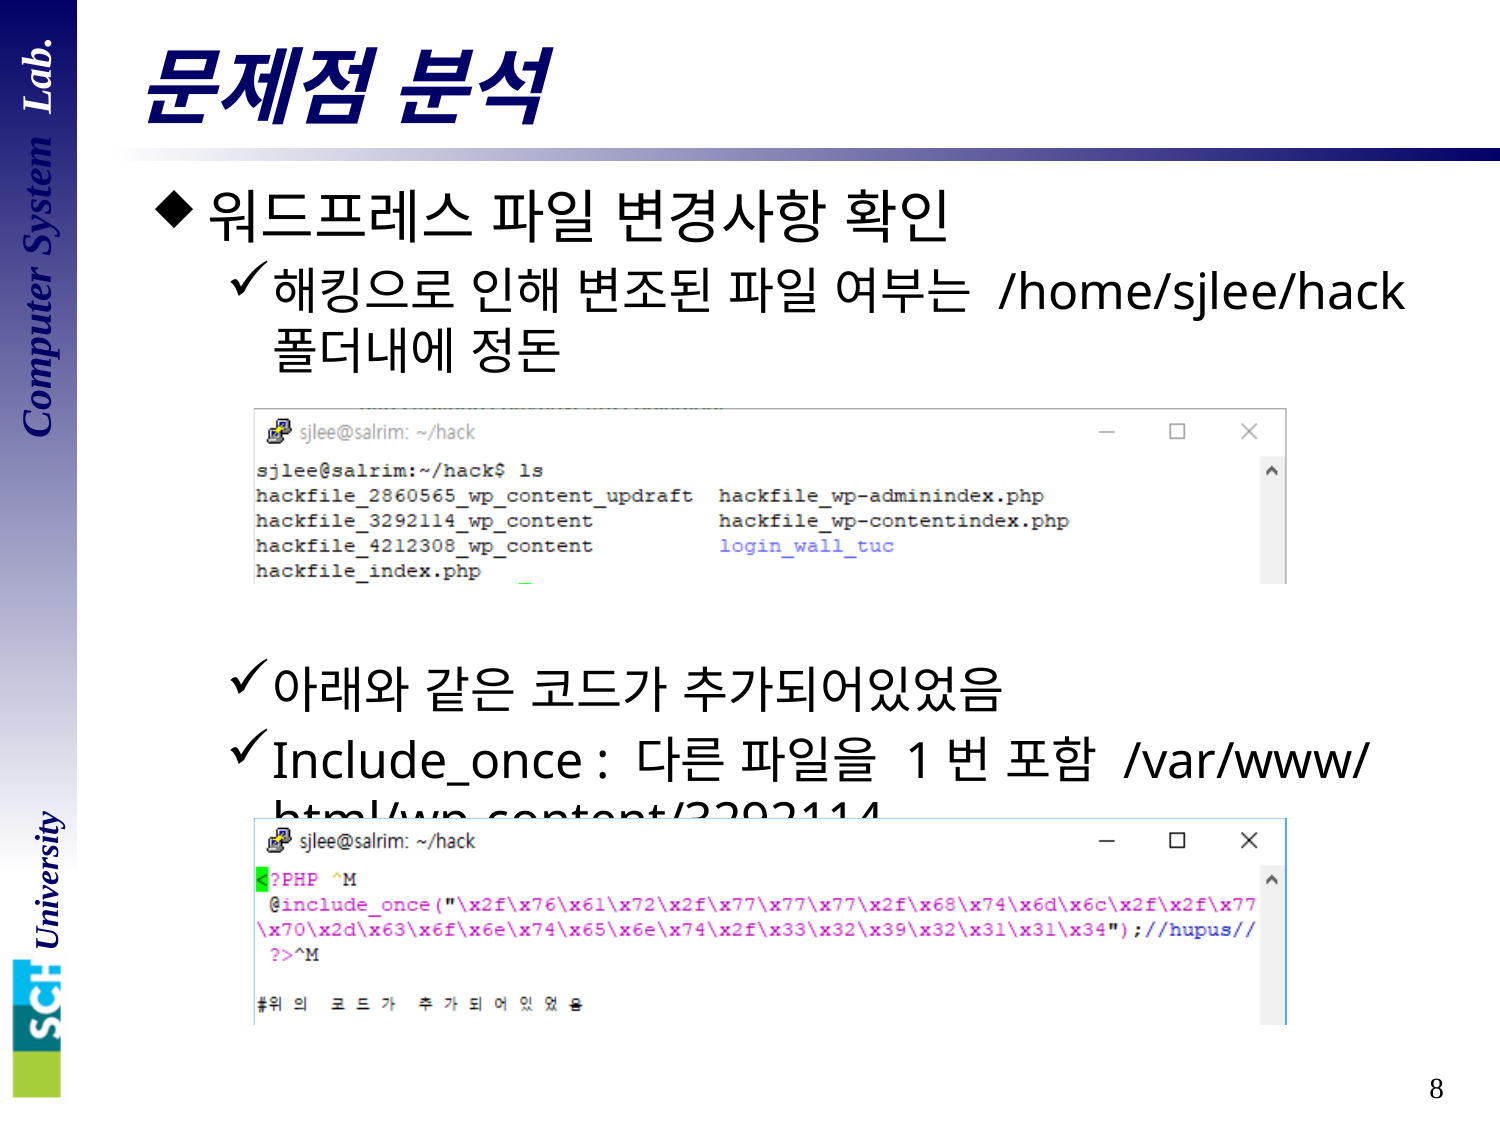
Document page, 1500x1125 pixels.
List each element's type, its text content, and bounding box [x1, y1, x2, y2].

picture [253, 408, 1287, 584]
title 문제점 분석 [123, 25, 1460, 143]
list 워드프레스 파일 변경사항 확인 해킹으로 인해 변조된 파일 여부는 /home/sjlee/hack 폴더내에 정돈 아래와 같은 코드가 추가되어있었음 Include_once : 다른 파일을 1번 포함 /var/www/html/wp-content/3292114 [135, 172, 1448, 1100]
picture [253, 817, 1287, 1026]
picture [5, 952, 69, 1104]
